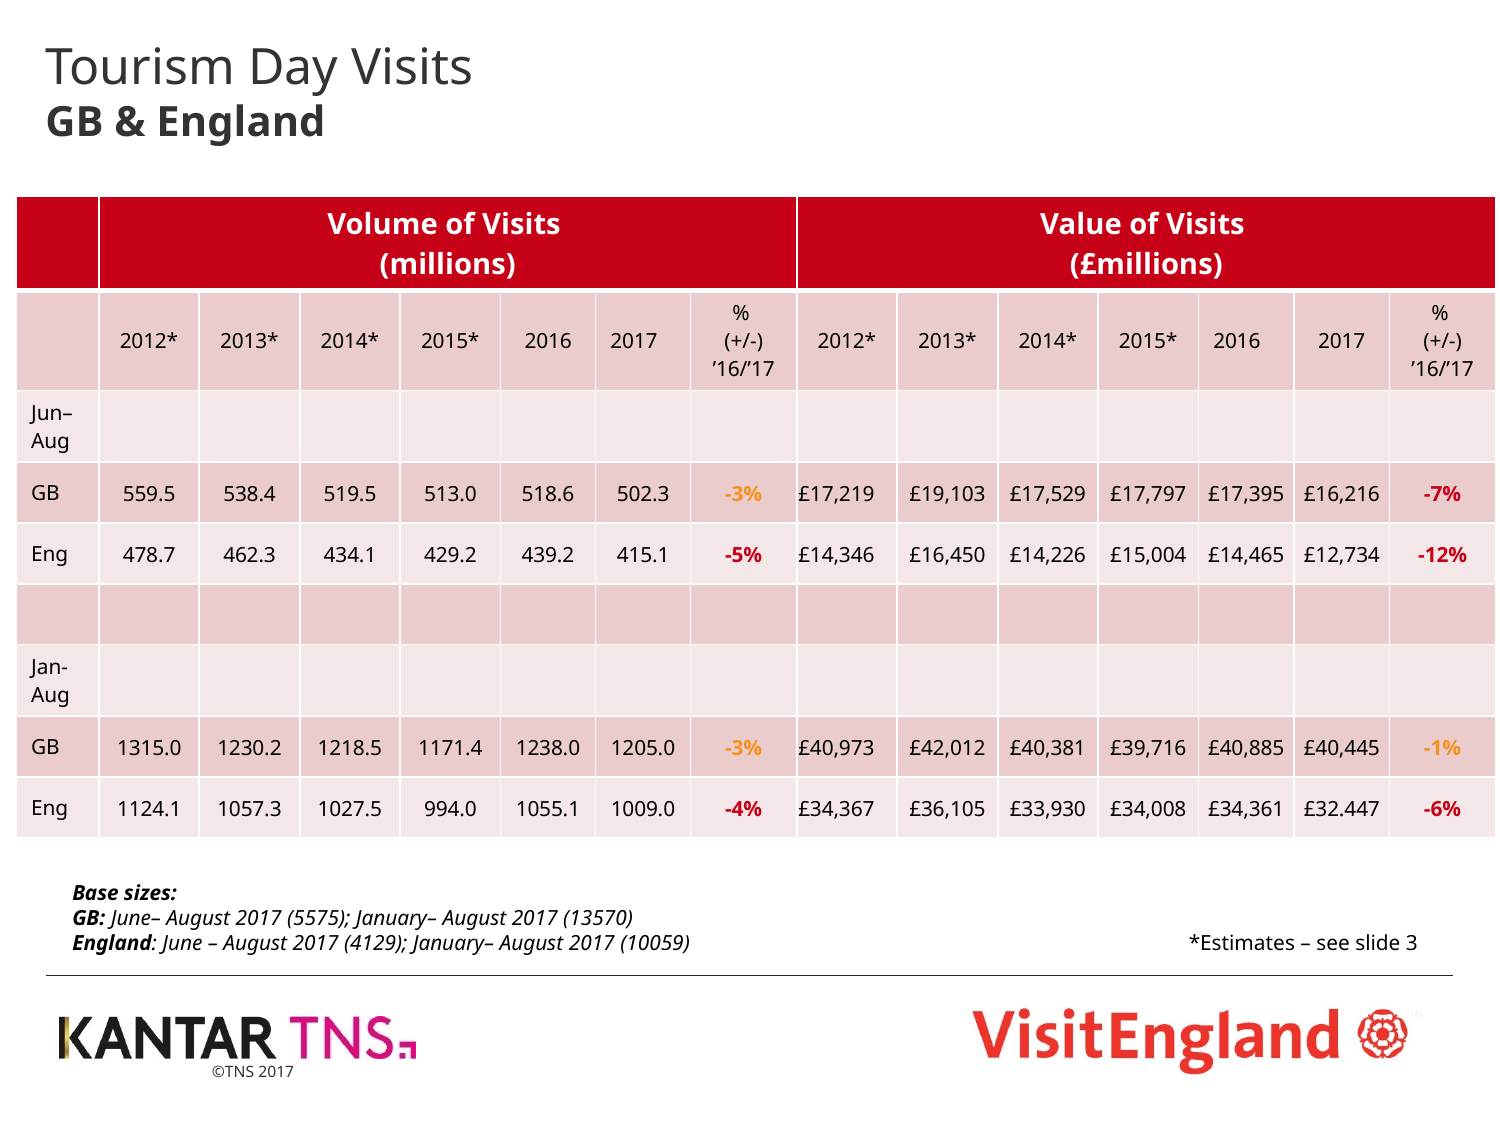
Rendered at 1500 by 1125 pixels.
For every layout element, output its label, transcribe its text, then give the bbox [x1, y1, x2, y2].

table_cell 1171.4 [401, 717, 500, 776]
table_cell [596, 645, 690, 715]
table_cell [401, 391, 500, 461]
table_cell [691, 645, 796, 715]
table_cell 2016 [1199, 293, 1293, 390]
text_box *Estimates – see slide 3 [1174, 922, 1433, 963]
table_cell 2013* [200, 293, 299, 390]
table_cell £39,716 [1099, 717, 1198, 776]
table_cell £17,219 [798, 463, 896, 522]
table_cell £34,008 [1099, 778, 1198, 837]
table_cell 415.1 [596, 524, 690, 583]
table_cell 434.1 [301, 524, 399, 583]
table_cell GB [17, 463, 98, 522]
table_cell [1099, 585, 1198, 644]
table_cell -4% [691, 778, 796, 837]
table_cell [1295, 585, 1389, 644]
table_cell £14,226 [999, 524, 1097, 583]
table_cell 559.5 [100, 463, 198, 522]
table_cell [691, 585, 796, 644]
table_cell -3% [691, 463, 796, 522]
table_cell 1009.0 [596, 778, 690, 837]
table_cell [100, 391, 198, 461]
table_cell [798, 585, 896, 644]
table_cell -5% [691, 524, 796, 583]
table_cell 1027.5 [301, 778, 399, 837]
table_cell [1199, 391, 1293, 461]
table_cell -3% [691, 717, 796, 776]
table_cell 519.5 [301, 463, 399, 522]
table_cell GB [17, 717, 98, 776]
table_cell [501, 391, 595, 461]
table_cell [301, 645, 399, 715]
table_cell 502.3 [596, 463, 690, 522]
table_cell 439.2 [501, 524, 595, 583]
table_cell 1218.5 [301, 717, 399, 776]
table_cell [1390, 585, 1495, 644]
table_cell 1315.0 [100, 717, 198, 776]
table_cell £36,105 [898, 778, 997, 837]
table_cell 2014* [301, 293, 399, 390]
table_cell £42,012 [898, 717, 997, 776]
table_cell 518.6 [501, 463, 595, 522]
table_cell [100, 645, 198, 715]
table_cell £19,103 [898, 463, 997, 522]
table_cell £15,004 [1099, 524, 1198, 583]
table_cell [1390, 391, 1495, 461]
table_cell % (+/-) ’16/’17 [691, 293, 796, 390]
table_cell [999, 391, 1097, 461]
table_cell £40,445 [1295, 717, 1389, 776]
table_cell [898, 645, 997, 715]
table_cell [999, 645, 1097, 715]
table_cell 2015* [1099, 293, 1198, 390]
table_cell [1295, 391, 1389, 461]
table_cell [1199, 585, 1293, 644]
table_cell [200, 645, 299, 715]
table_cell Jun– Aug [17, 391, 98, 461]
table_cell £34,367 [798, 778, 896, 837]
table_cell 1124.1 [100, 778, 198, 837]
table_cell £16,450 [898, 524, 997, 583]
table_cell [200, 391, 299, 461]
table_cell 2016 [501, 293, 595, 390]
table_cell 2012* [798, 293, 896, 390]
table_cell £34,361 [1199, 778, 1293, 837]
table_cell -7% [1390, 463, 1495, 522]
table_cell £16,216 [1295, 463, 1389, 522]
table_cell £17,395 [1199, 463, 1293, 522]
table_cell [898, 391, 997, 461]
table_cell £33,930 [999, 778, 1097, 837]
table_cell [898, 585, 997, 644]
table_cell [691, 391, 796, 461]
table_cell 429.2 [401, 524, 500, 583]
picture [941, 988, 1453, 1087]
table_cell [501, 585, 595, 644]
table_cell 2015* [401, 293, 500, 390]
table_cell [200, 585, 299, 644]
table_cell 1057.3 [200, 778, 299, 837]
table_cell 2013* [898, 293, 997, 390]
table_cell [301, 585, 399, 644]
table_cell £40,885 [1199, 717, 1293, 776]
table_cell 538.4 [200, 463, 299, 522]
table_cell [1295, 645, 1389, 715]
table_cell 1238.0 [501, 717, 595, 776]
table_cell 2017 [1295, 293, 1389, 390]
table_cell £40,381 [999, 717, 1097, 776]
table_cell £17,797 [1099, 463, 1198, 522]
picture [59, 1016, 416, 1059]
table_cell [401, 645, 500, 715]
table_cell [1390, 645, 1495, 715]
table_cell [999, 585, 1097, 644]
table_cell £14,465 [1199, 524, 1293, 583]
table_cell 1230.2 [200, 717, 299, 776]
table_cell -12% [1390, 524, 1495, 583]
table_cell £14,346 [798, 524, 896, 583]
table_cell 2014* [999, 293, 1097, 390]
table_cell -6% [1390, 778, 1495, 837]
table_cell [17, 585, 98, 644]
table_cell 513.0 [401, 463, 500, 522]
table_cell [798, 645, 896, 715]
table_cell 2012* [100, 293, 198, 390]
table_cell [1199, 645, 1293, 715]
table_cell £17,529 [999, 463, 1097, 522]
table_cell [501, 645, 595, 715]
title Tourism Day Visits GB & England [0, 0, 833, 211]
table_cell 462.3 [200, 524, 299, 583]
table_header Value of Visits (£millions) [798, 197, 1495, 288]
table_cell £12,734 [1295, 524, 1389, 583]
table_cell [798, 391, 896, 461]
table_cell -1% [1390, 717, 1495, 776]
table_cell [100, 585, 198, 644]
text_box Base sizes: GB: June– August 2017 (5575); January– August 2017 (13570) England: June – August 2017 (4129); January– August 2017 (10059) [57, 872, 1324, 962]
table_cell [301, 391, 399, 461]
table_cell [401, 585, 500, 644]
table_cell [596, 585, 690, 644]
table_header Volume of Visits (millions) [100, 197, 796, 288]
table_cell 1205.0 [596, 717, 690, 776]
table_cell 994.0 [401, 778, 500, 837]
table_cell Eng [17, 524, 98, 583]
table_cell 2017 [596, 293, 690, 390]
table_cell £32.447 [1295, 778, 1389, 837]
table_cell 478.7 [100, 524, 198, 583]
table_cell Eng [17, 778, 98, 837]
table_cell Jan-Aug [17, 645, 98, 715]
table_cell [1099, 391, 1198, 461]
table_cell % (+/-) ’16/’17 [1390, 293, 1495, 390]
table_cell 1055.1 [501, 778, 595, 837]
table_cell £40,973 [798, 717, 896, 776]
table_header [17, 197, 98, 288]
table_cell [596, 391, 690, 461]
table_cell [17, 293, 98, 390]
table_cell [1099, 645, 1198, 715]
